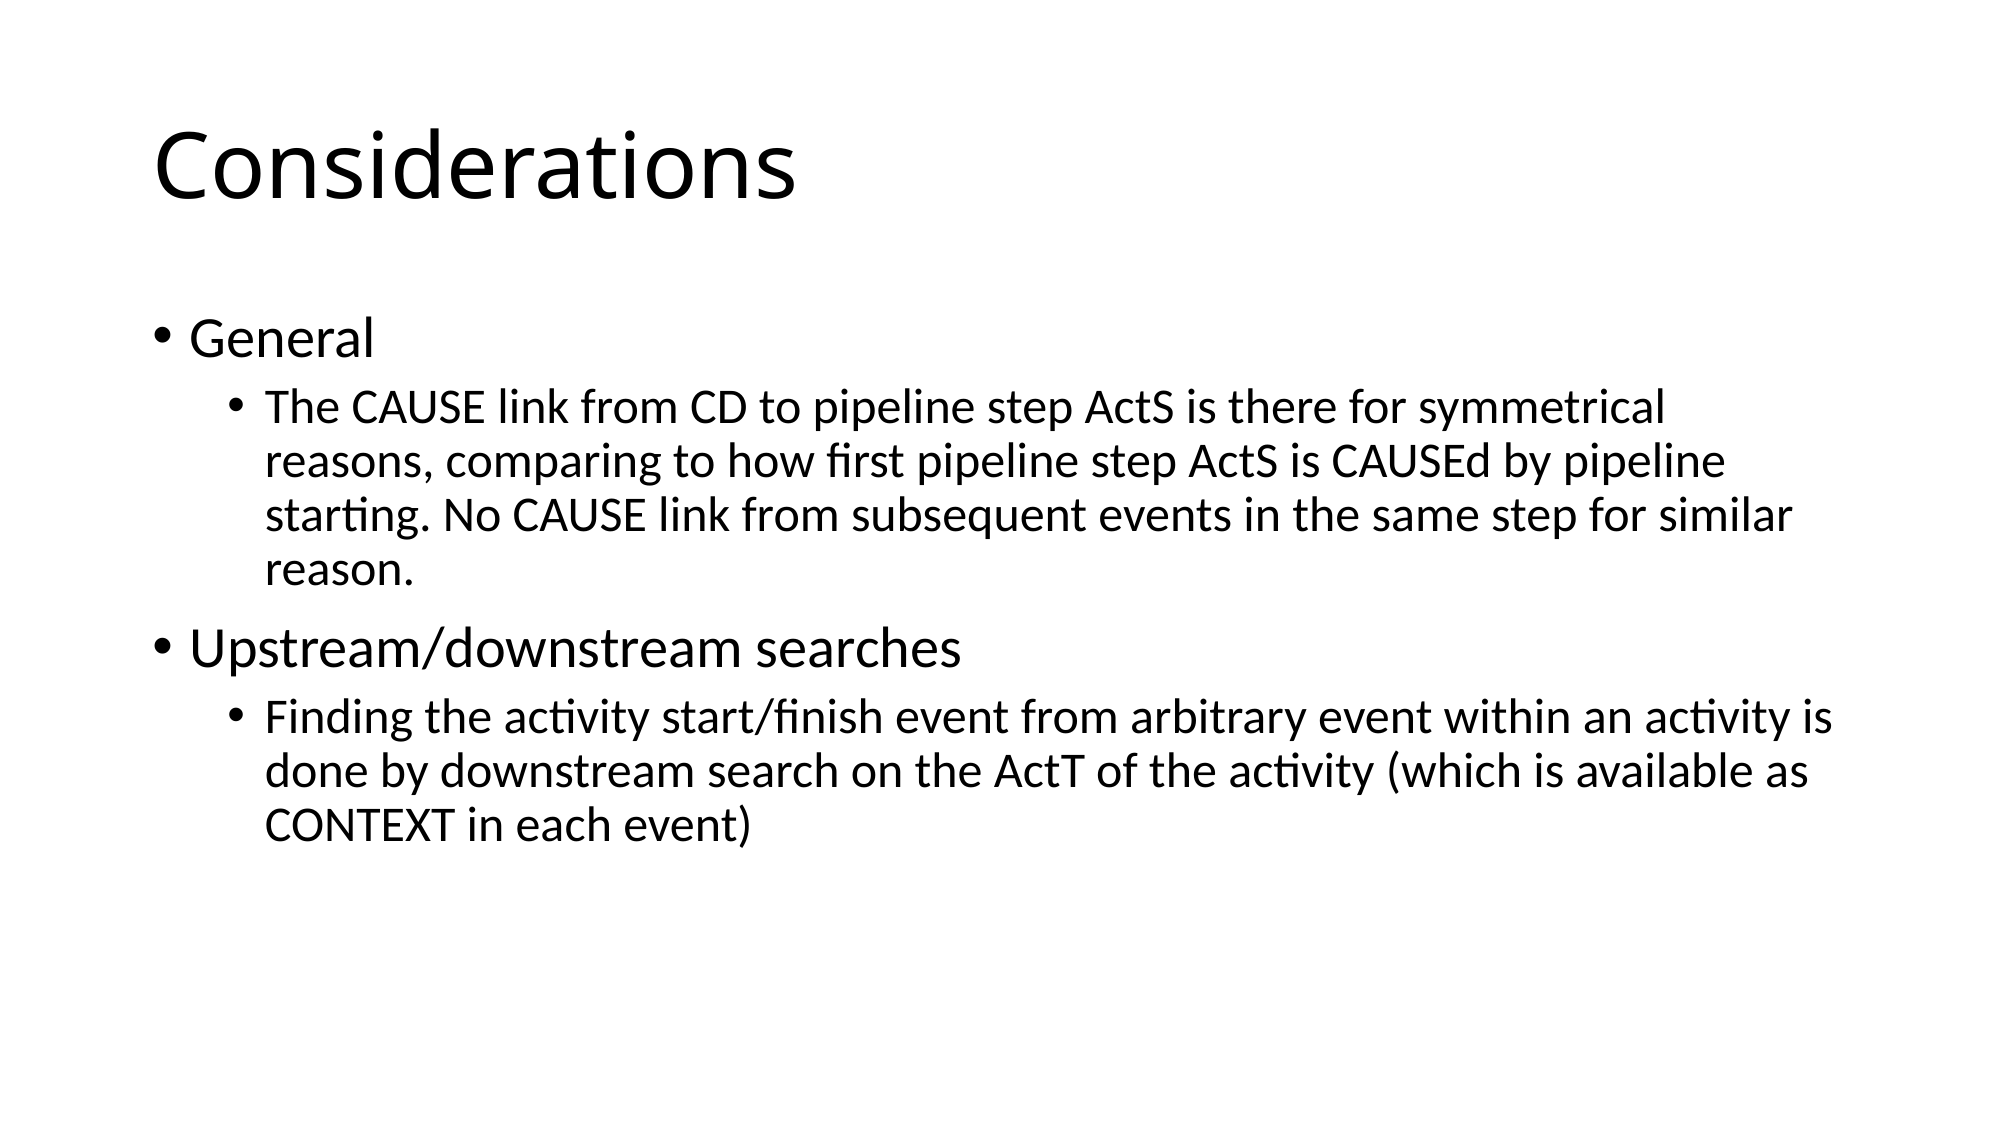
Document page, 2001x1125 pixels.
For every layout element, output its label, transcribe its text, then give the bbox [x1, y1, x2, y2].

title Considerations [137, 59, 1863, 278]
list General The CAUSE link from CD to pipeline step ActS is there for symmetrical reasons, comparing to how first pipeline step ActS is CAUSEd by pipeline starting. No CAUSE link from subsequent events in the same step for similar reason. Upstream/downstream searches Finding the activity start/finish event from arbitrary event within an activity is done by downstream search on the ActT of the activity (which is available as CONTEXT in each event) [137, 299, 1863, 1014]
